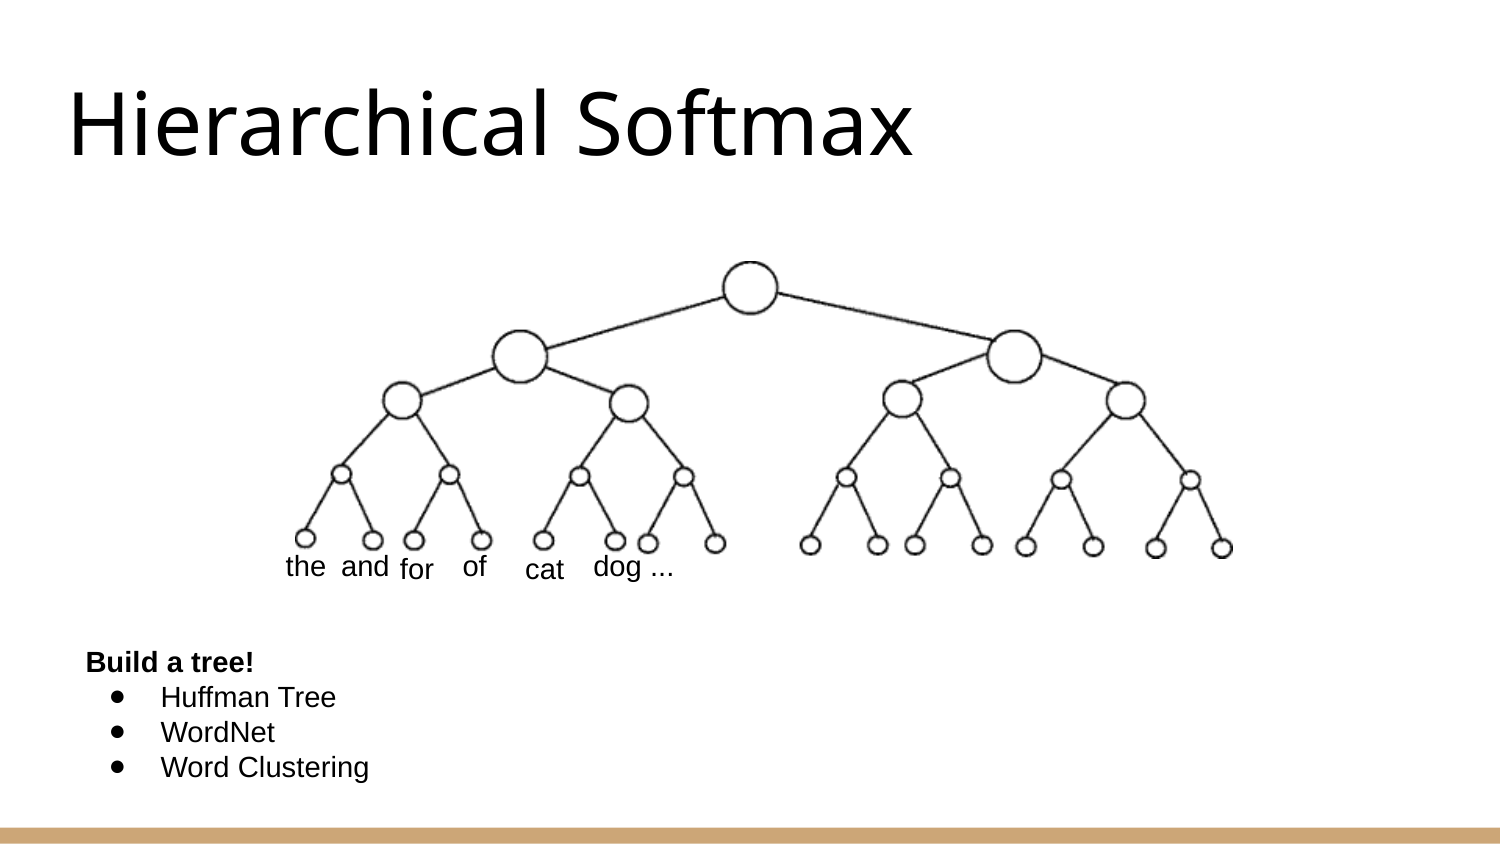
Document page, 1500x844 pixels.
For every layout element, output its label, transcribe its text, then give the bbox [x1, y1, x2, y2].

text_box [270, 261, 1233, 606]
title Hierarchical Softmax [51, 51, 1449, 189]
text_box Build a tree! Huffman Tree WordNet Word Clustering [70, 628, 914, 844]
